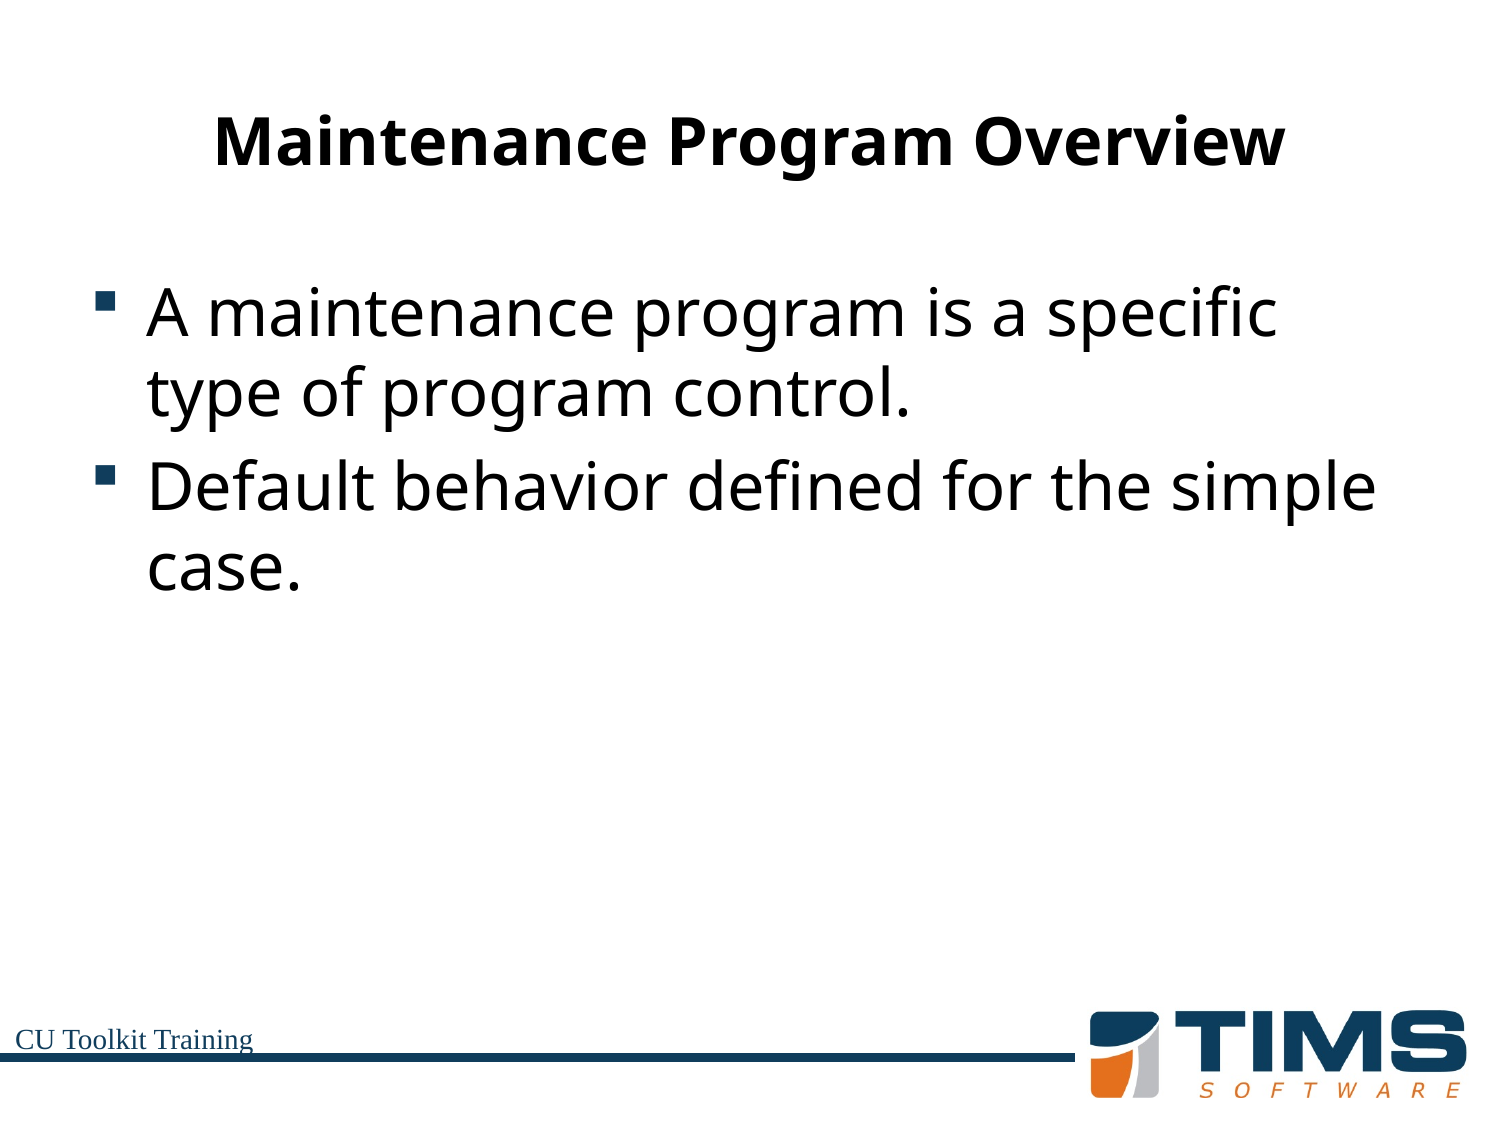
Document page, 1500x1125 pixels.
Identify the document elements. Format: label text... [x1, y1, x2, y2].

list A maintenance program is a specific type of program control. Default behavior defined for the simple case. [75, 262, 1425, 1005]
picture [1087, 1007, 1469, 1098]
footer CU Toolkit Training [0, 1012, 650, 1088]
title Maintenance Program Overview [75, 45, 1425, 233]
